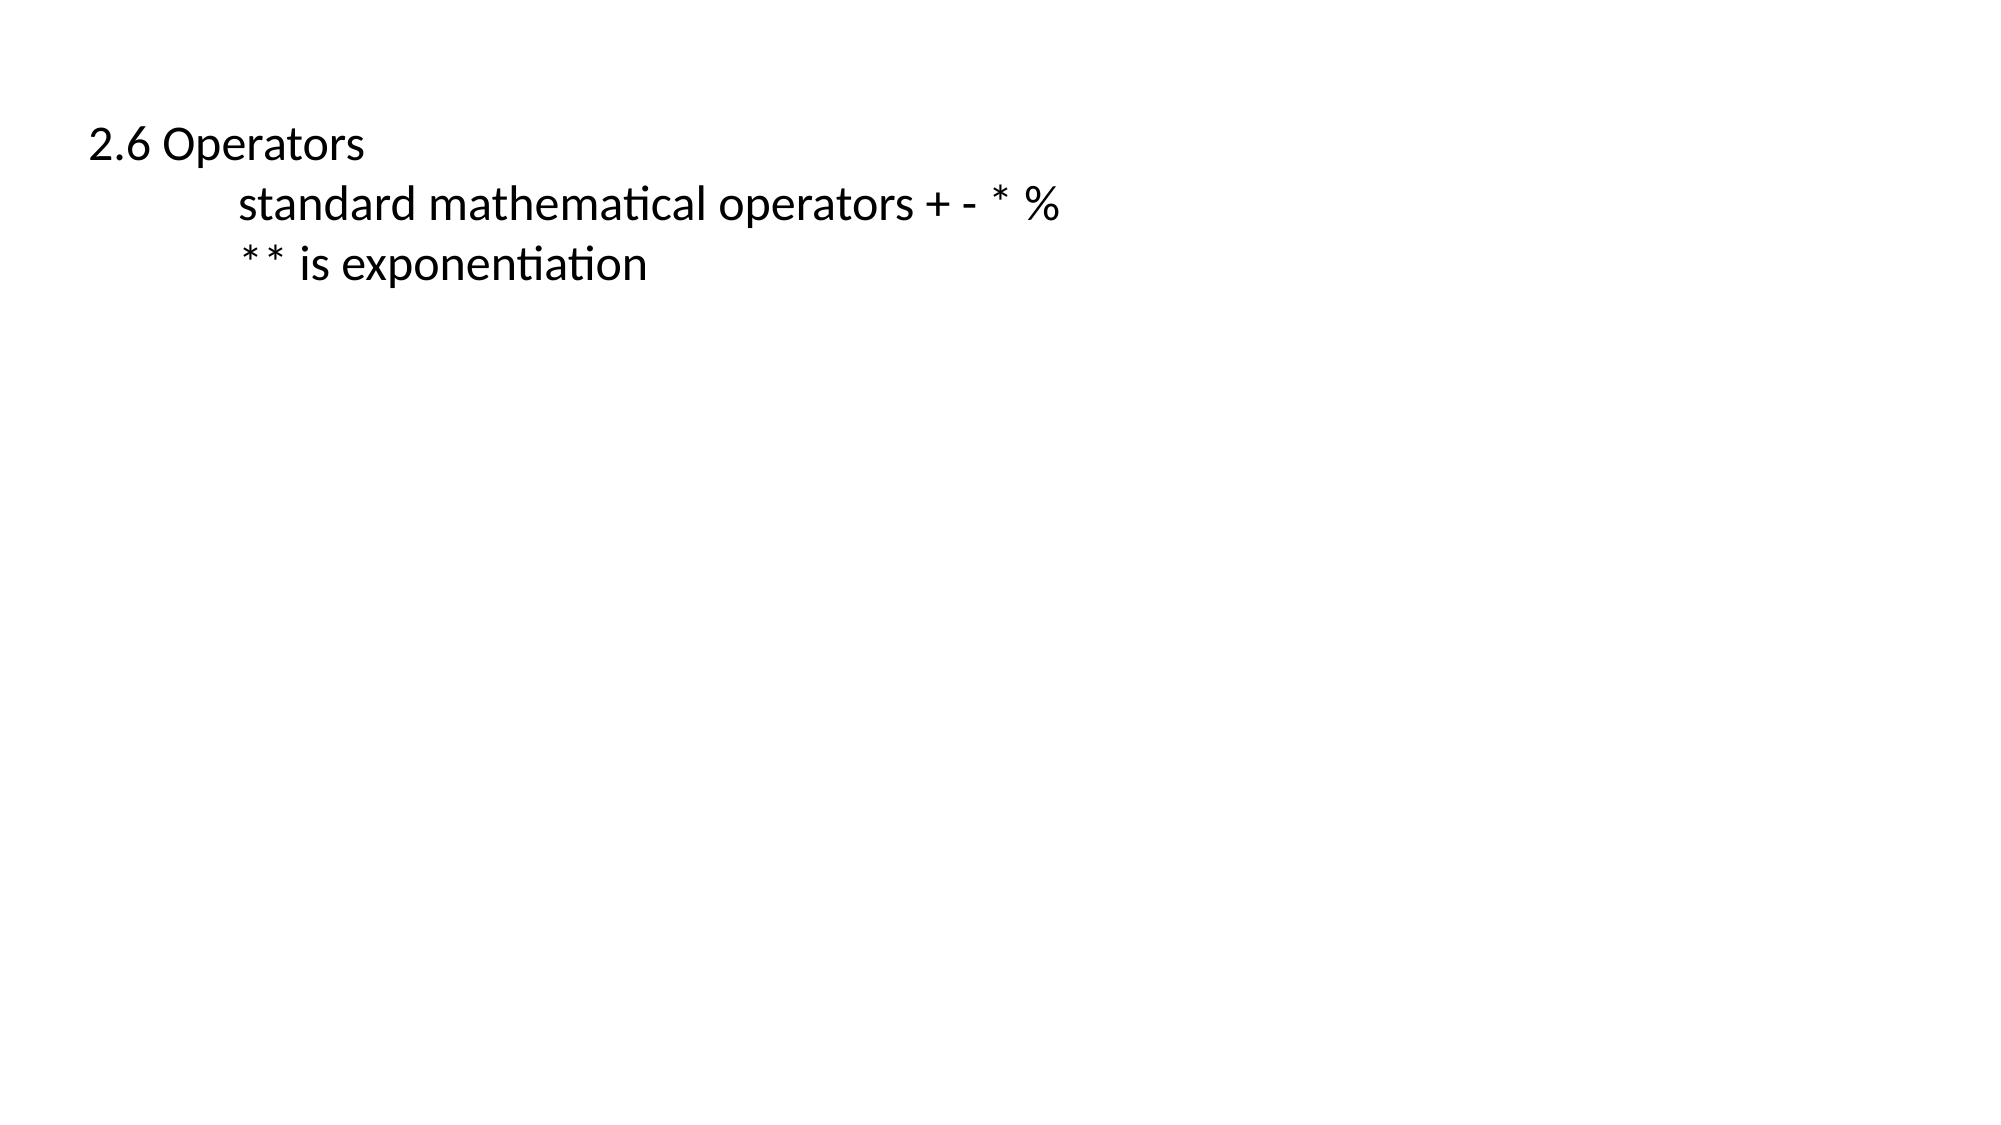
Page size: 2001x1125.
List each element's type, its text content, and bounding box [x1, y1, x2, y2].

text_box 2.6 Operators standard mathematical operators + - * % ** is exponentiation [73, 103, 1944, 298]
